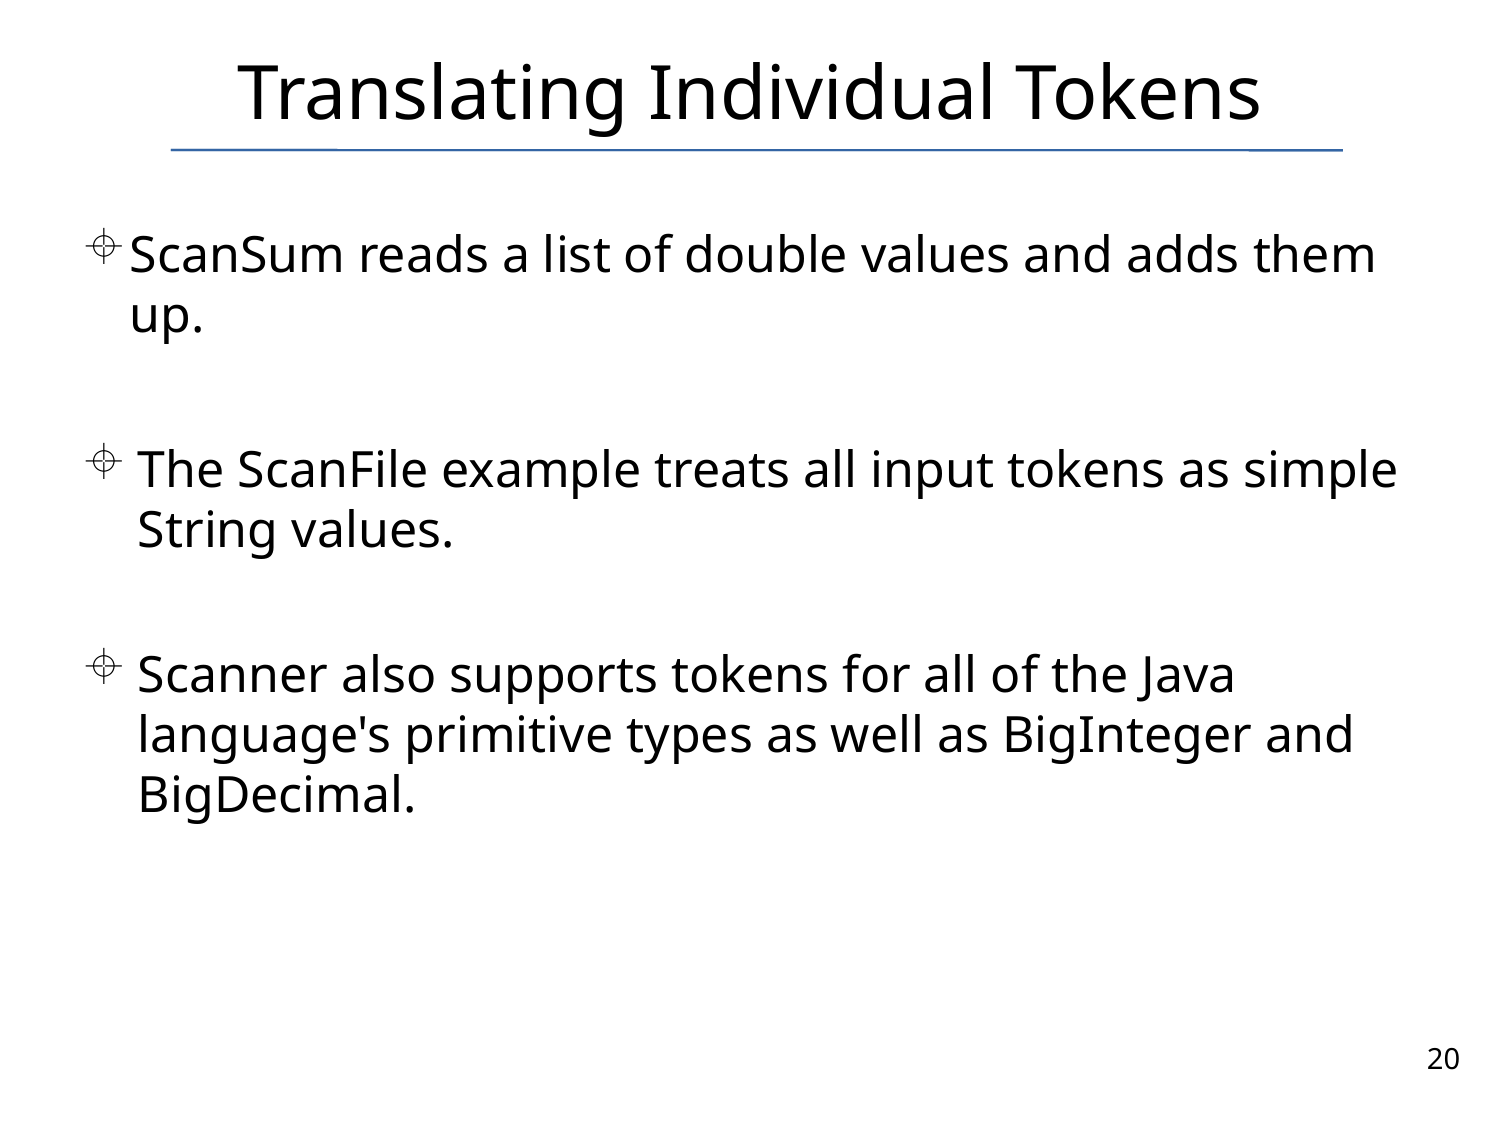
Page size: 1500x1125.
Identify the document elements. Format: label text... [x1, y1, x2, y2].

text_box 20 [1426, 1040, 1467, 1076]
list ScanSum reads a list of double values and adds them up. The ScanFile example treats all input tokens as simple String values. Scanner also supports tokens for all of the Java language's primitive types as well as BigInteger and BigDecimal. [74, 221, 1426, 1125]
title Translating Individual Tokens [74, 0, 1426, 179]
